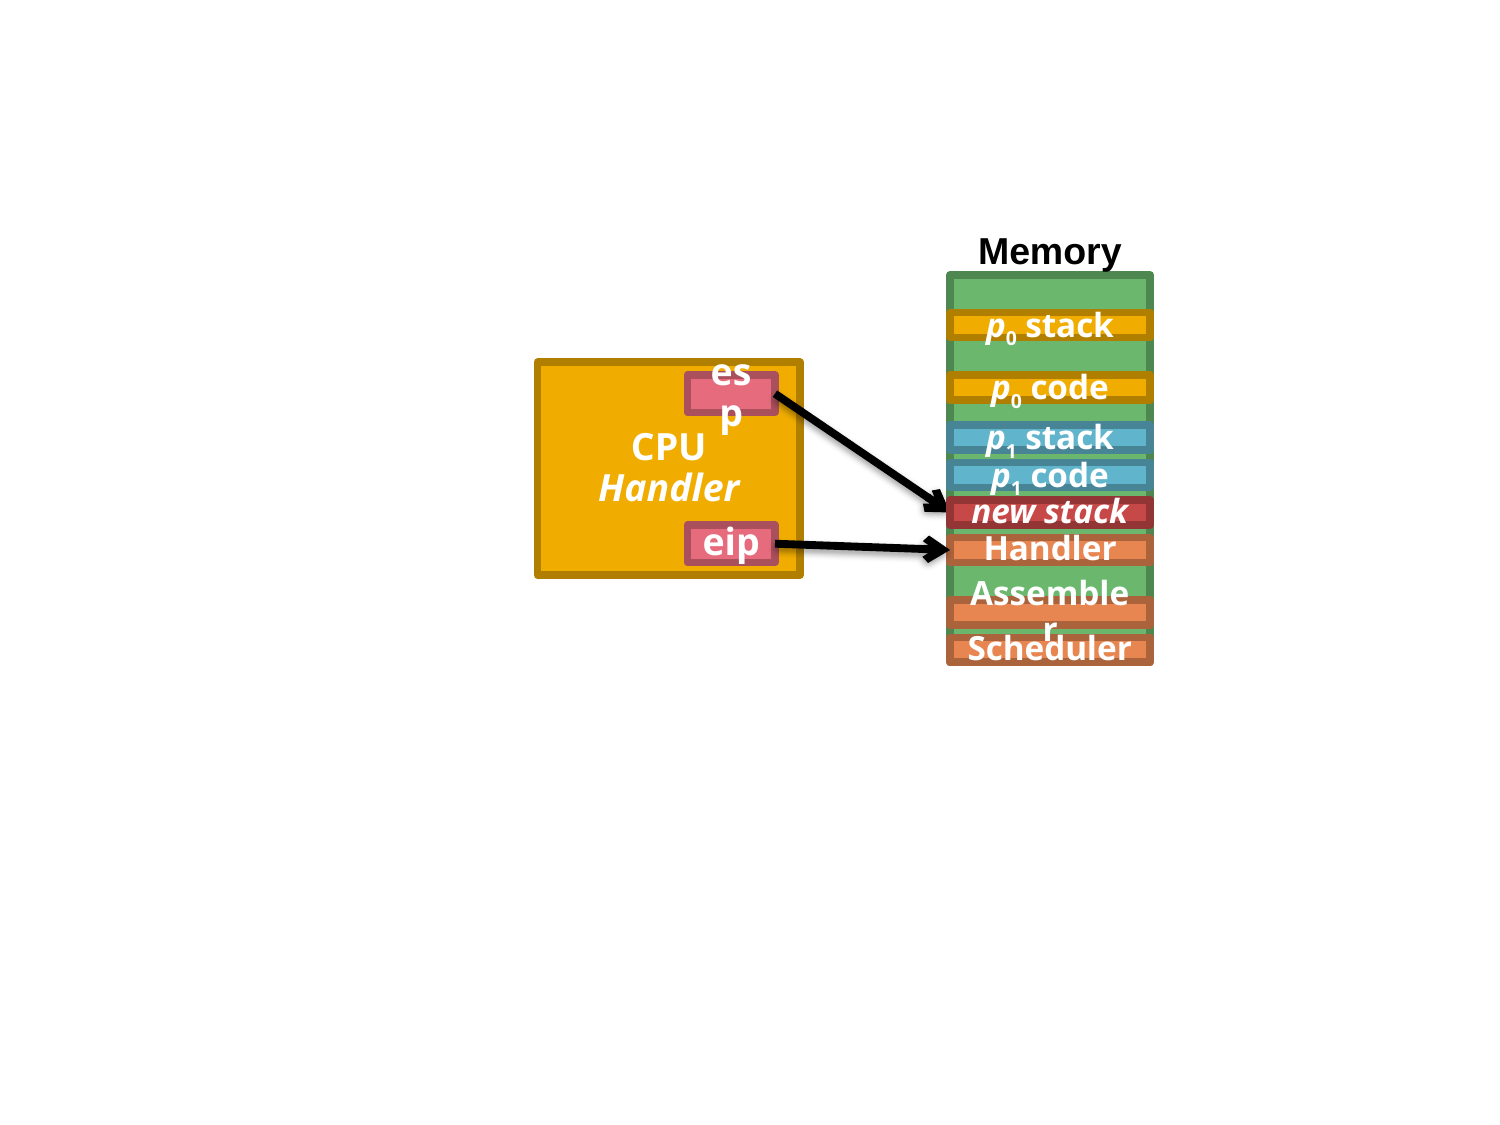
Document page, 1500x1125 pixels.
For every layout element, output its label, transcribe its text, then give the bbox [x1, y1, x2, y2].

text_box [955, 403, 1154, 422]
text_box [946, 281, 1154, 310]
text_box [774, 543, 950, 550]
text_box Assembler [946, 596, 1154, 629]
text_box eip [684, 521, 779, 566]
text_box [946, 565, 1154, 597]
text_box Scheduler [946, 634, 1154, 666]
text_box Handler [946, 534, 1154, 566]
text_box CPU Handler [534, 358, 804, 579]
text_box [946, 528, 1154, 535]
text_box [774, 393, 950, 513]
text_box [946, 628, 1154, 635]
text_box [955, 490, 1154, 497]
text_box Memory [937, 224, 1163, 281]
text_box p0 code [946, 371, 1154, 404]
text_box new stack [946, 496, 1154, 529]
text_box esp [684, 371, 779, 416]
text_box p1 stack [955, 421, 1154, 454]
text_box p1 code [955, 459, 1154, 491]
text_box [955, 453, 1154, 460]
text_box p0 stack [946, 309, 1154, 341]
text_box [946, 340, 1154, 372]
